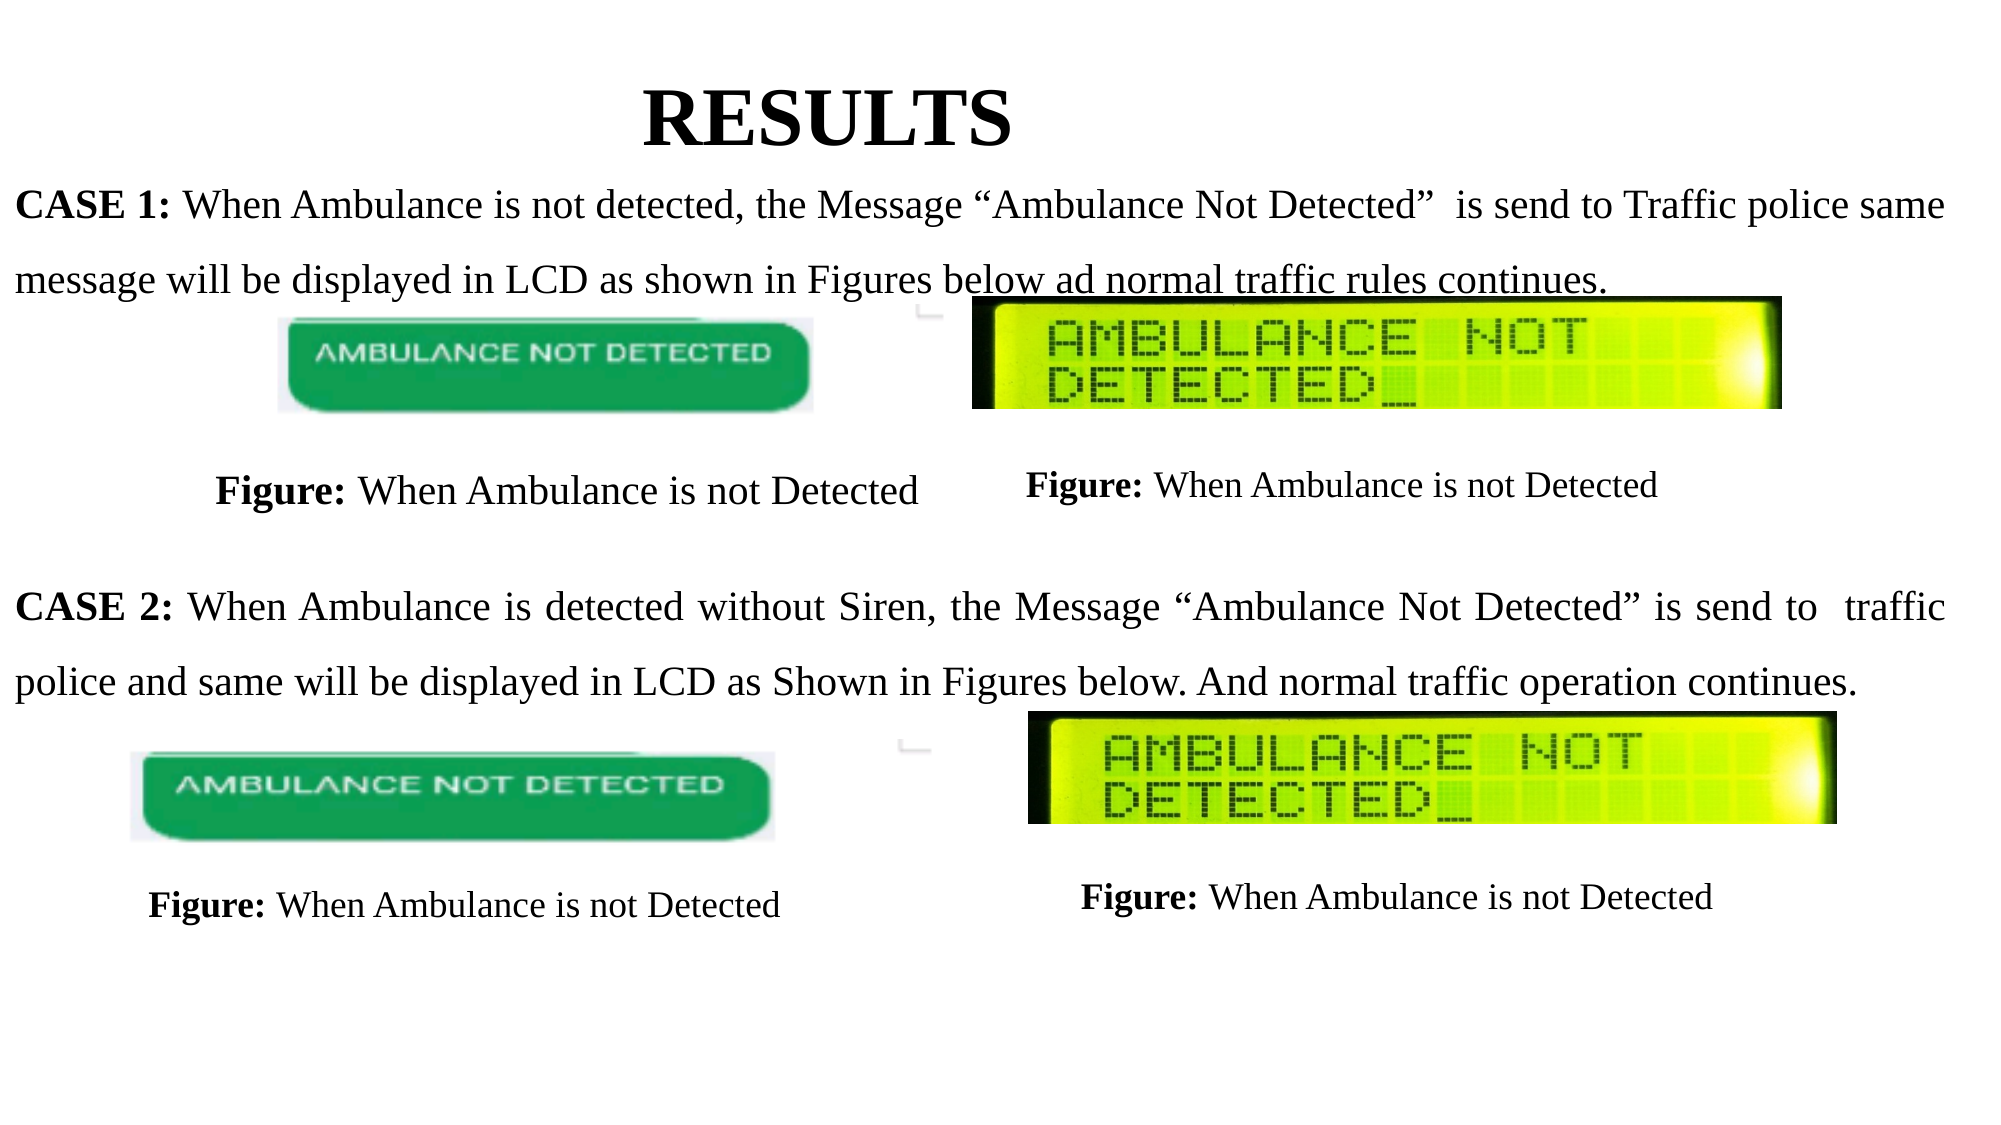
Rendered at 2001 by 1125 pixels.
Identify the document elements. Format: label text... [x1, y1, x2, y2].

text_box CASE 2: When Ambulance is detected without Siren, the Message “Ambulance Not Detected” is send to traffic police and same will be displayed in LCD as Shown in Figures below. And normal traffic operation continues. [0, 546, 1963, 762]
picture [224, 304, 963, 455]
text_box RESULTS [627, 54, 1273, 170]
text_box CASE 1: When Ambulance is not detected, the Message “Ambulance Not Detected” is send to Traffic police same message will be displayed in LCD as shown in Figures below ad normal traffic rules continues. [0, 144, 2000, 360]
text_box Figure: When Ambulance is not Detected [172, 455, 963, 521]
text_box Figure: When Ambulance is not Detected [1063, 864, 1732, 925]
picture [972, 296, 1782, 409]
text_box Figure: When Ambulance is not Detected [1011, 452, 1674, 512]
picture [67, 739, 955, 881]
picture [1027, 711, 1838, 824]
text_box Figure: When Ambulance is not Detected [130, 881, 800, 932]
